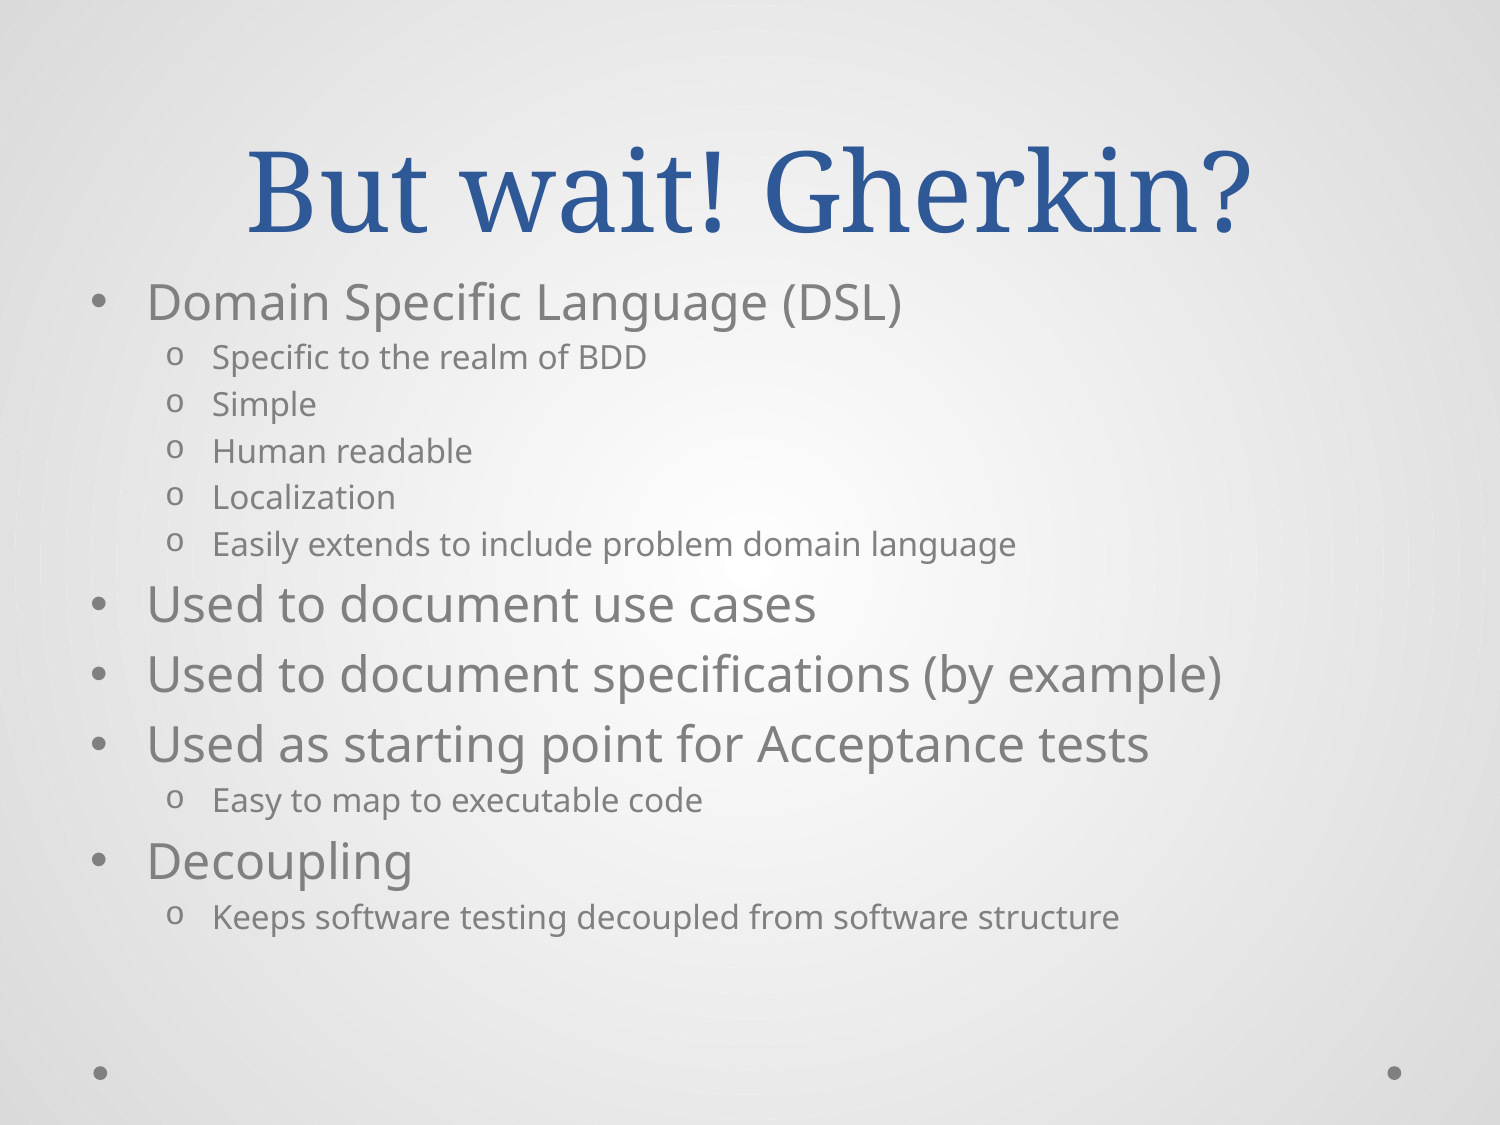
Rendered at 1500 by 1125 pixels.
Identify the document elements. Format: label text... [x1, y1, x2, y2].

title But wait! Gherkin? [75, 0, 1425, 262]
list Domain Specific Language (DSL) Specific to the realm of BDD Simple Human readable Localization Easily extends to include problem domain language Used to document use cases Used to document specifications (by example) Used as starting point for Acceptance tests Easy to map to executable code Decoupling Keeps software testing decoupled from software structure [75, 262, 1425, 1005]
